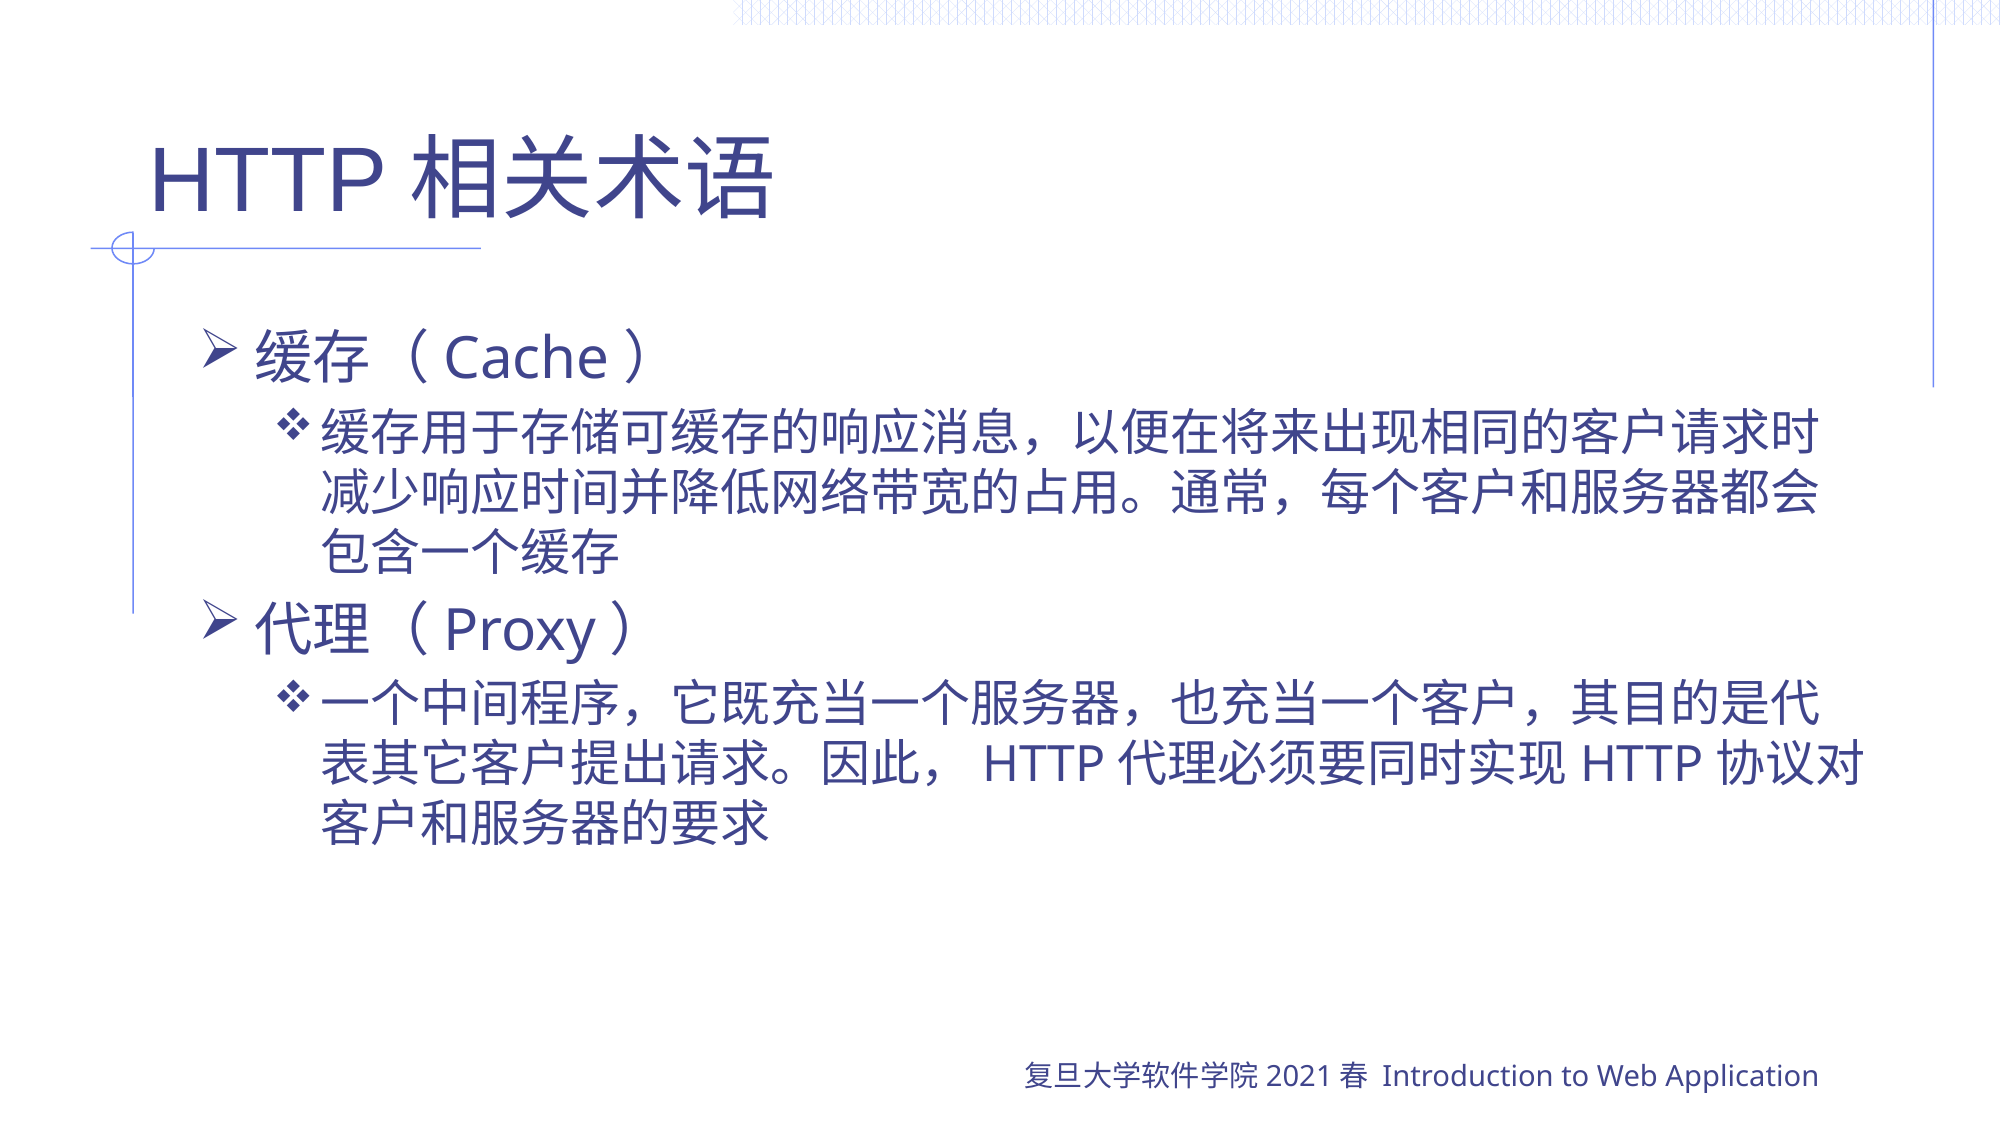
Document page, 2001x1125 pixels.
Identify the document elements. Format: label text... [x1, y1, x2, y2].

title HTTP相关术语 [133, 50, 1834, 238]
list 缓存（Cache） 缓存用于存储可缓存的响应消息，以便在将来出现相同的客户请求时减少响应时间并降低网络带宽的占用。通常，每个客户和服务器都会包含一个缓存 代理（Proxy） 一个中间程序，它既充当一个服务器，也充当一个客户，其目的是代表其它客户提出请求。因此，HTTP代理必须要同时实现HTTP协议对客户和服务器的要求 [183, 312, 1884, 988]
